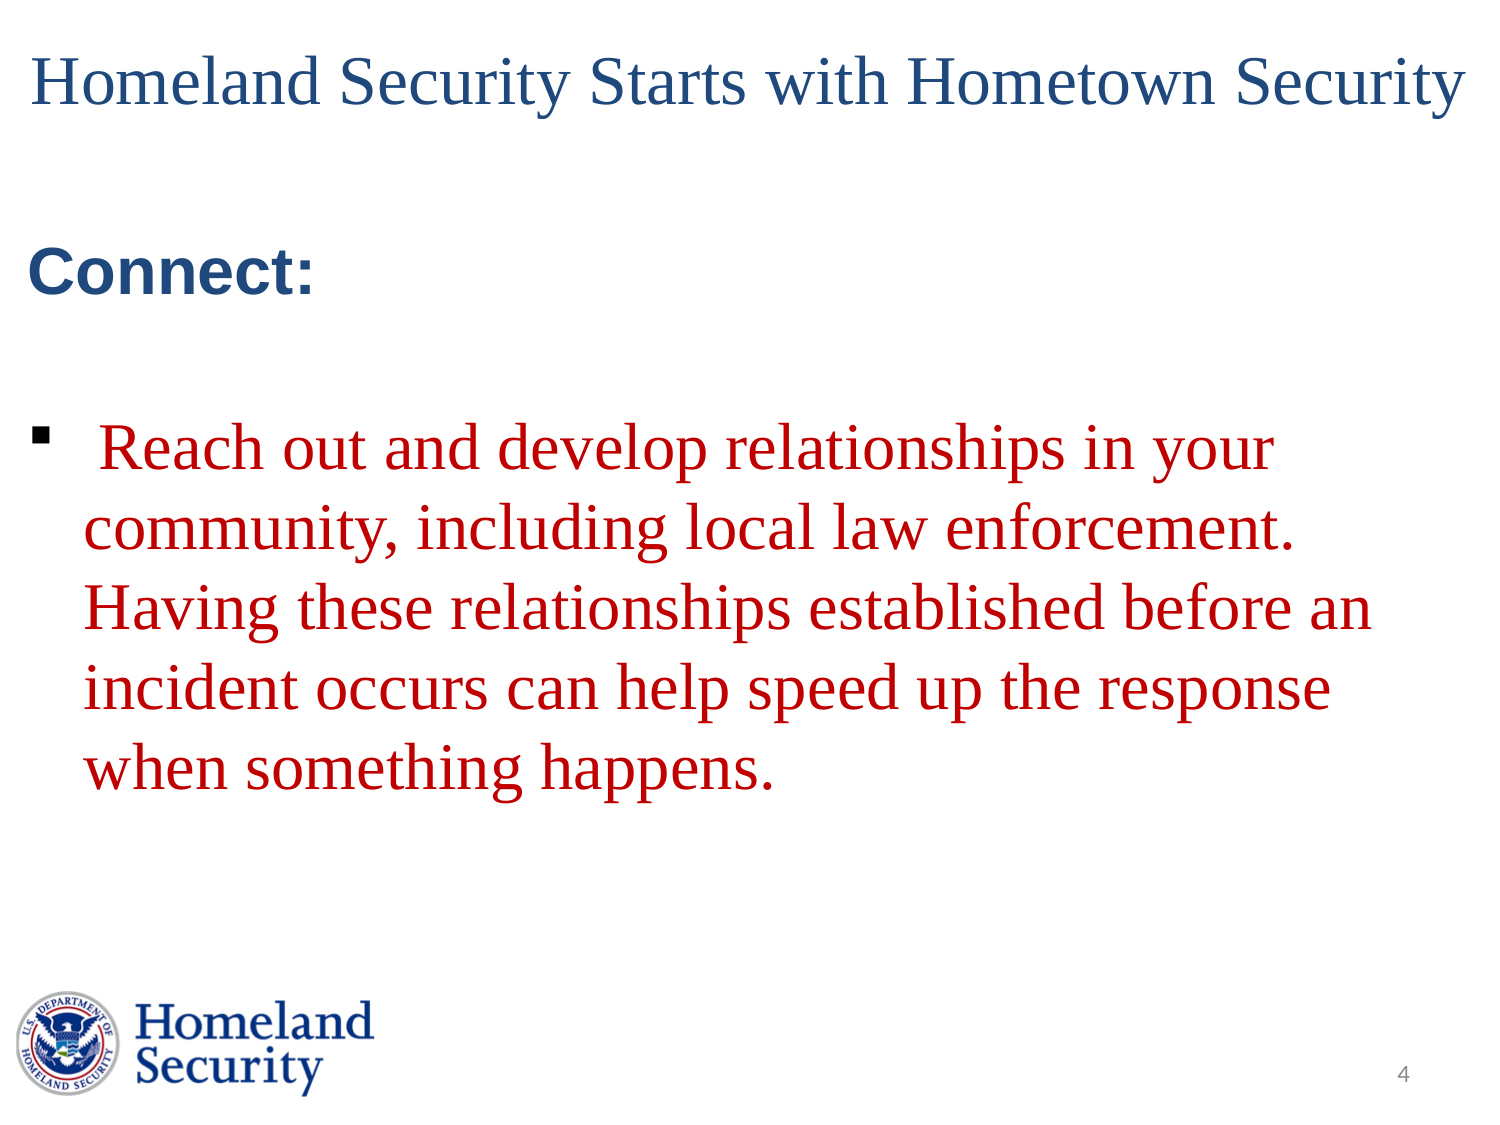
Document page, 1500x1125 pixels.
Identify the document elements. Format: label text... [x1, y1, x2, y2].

slide_number 4 [1074, 1042, 1425, 1103]
title Homeland Security Starts with Hometown Security [12, 24, 1488, 213]
picture [12, 987, 378, 1103]
list Connect: Reach out and develop relationships in your community, including local law enforcement. Having these relationships established before an incident occurs can help speed up the response when something happens. [12, 220, 1488, 963]
